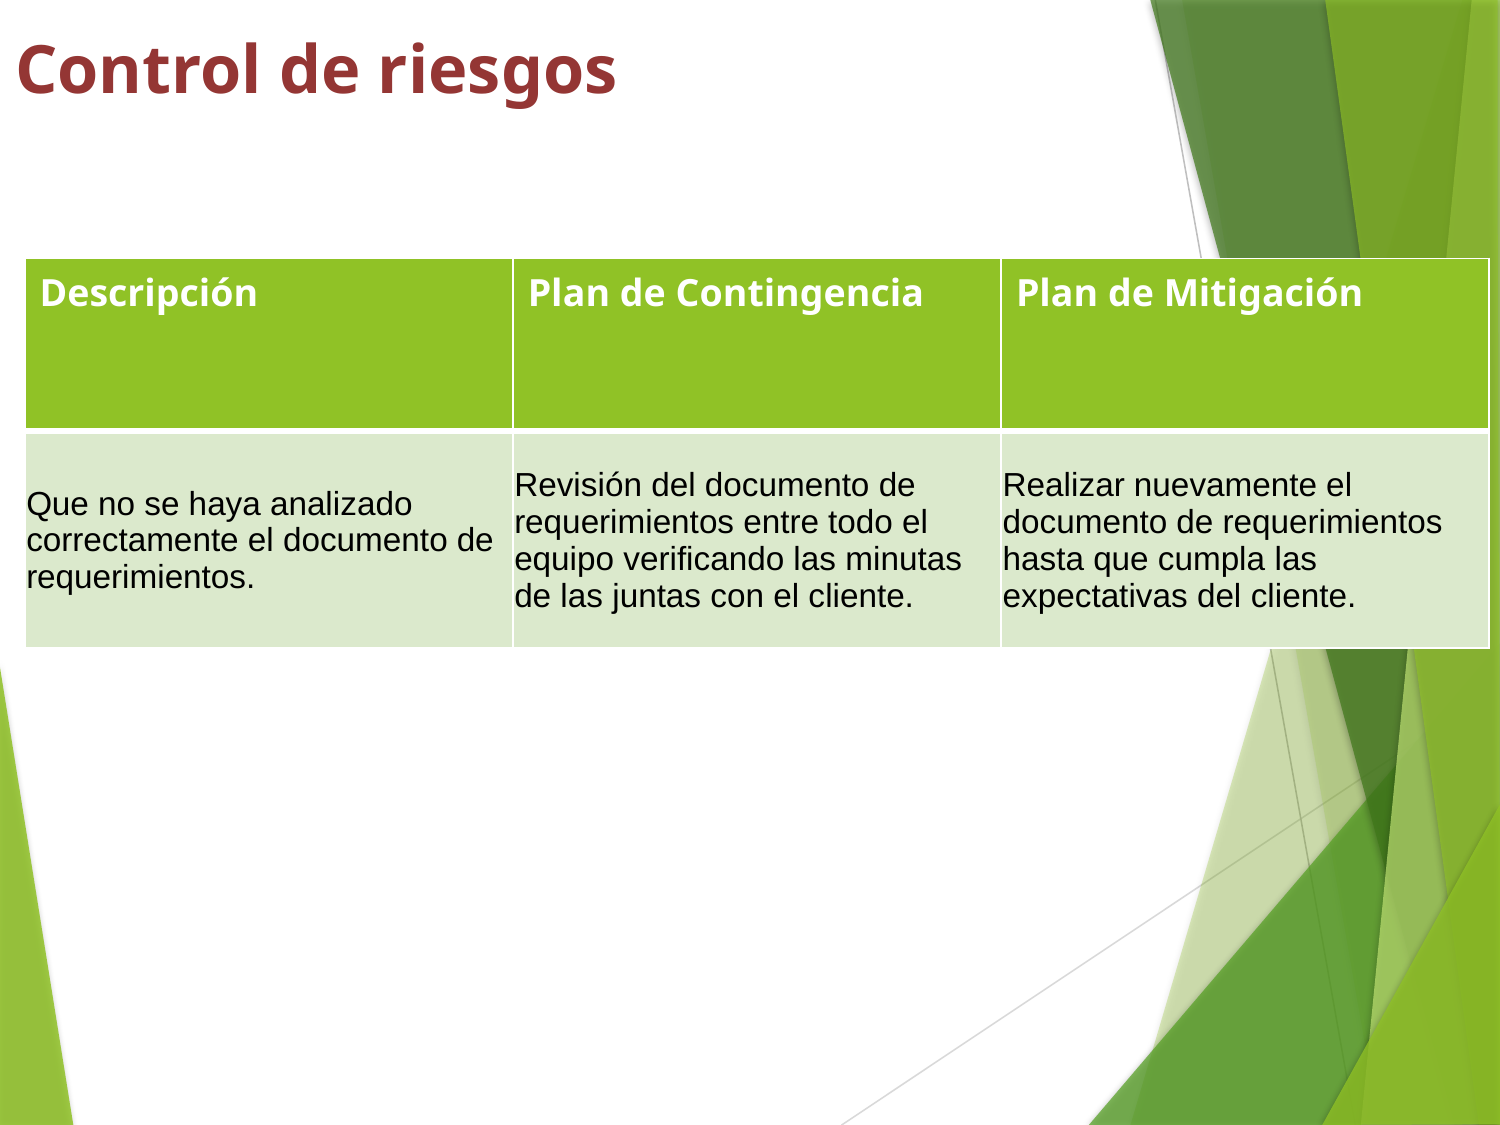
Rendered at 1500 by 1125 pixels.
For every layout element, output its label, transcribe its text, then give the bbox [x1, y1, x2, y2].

title Control de riesgos [0, 19, 1500, 148]
table_header Plan de Mitigación [1002, 259, 1488, 428]
text_box [81, 649, 1432, 1020]
table_header Plan de Contingencia [514, 259, 1000, 428]
table_cell Que no se haya analizado correctamente el documento de requerimientos. [26, 434, 512, 647]
table_cell Revisión del documento de requerimientos entre todo el equipo verificando las minutas de las juntas con el cliente. [514, 434, 1000, 647]
table_header Descripción [26, 259, 512, 428]
table_cell Realizar nuevamente el documento de requerimientos hasta que cumpla las expectativas del cliente. [1002, 434, 1488, 647]
